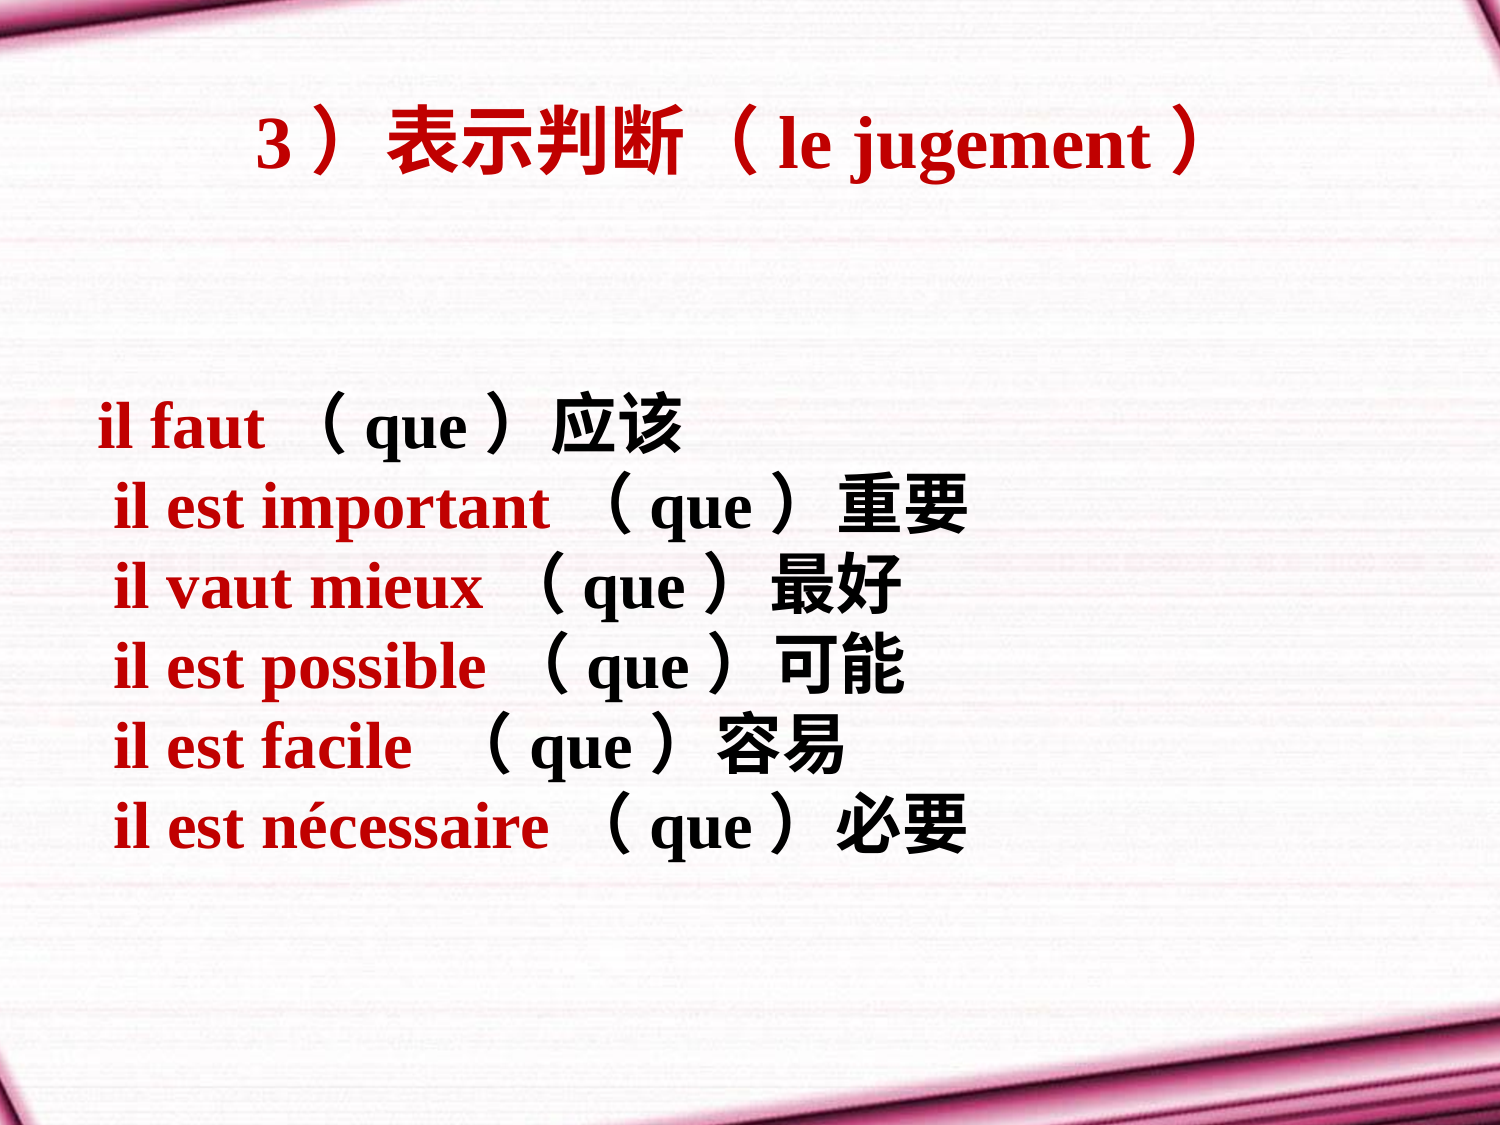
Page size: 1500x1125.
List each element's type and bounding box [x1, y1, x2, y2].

list [0, 0, 1500, 1125]
